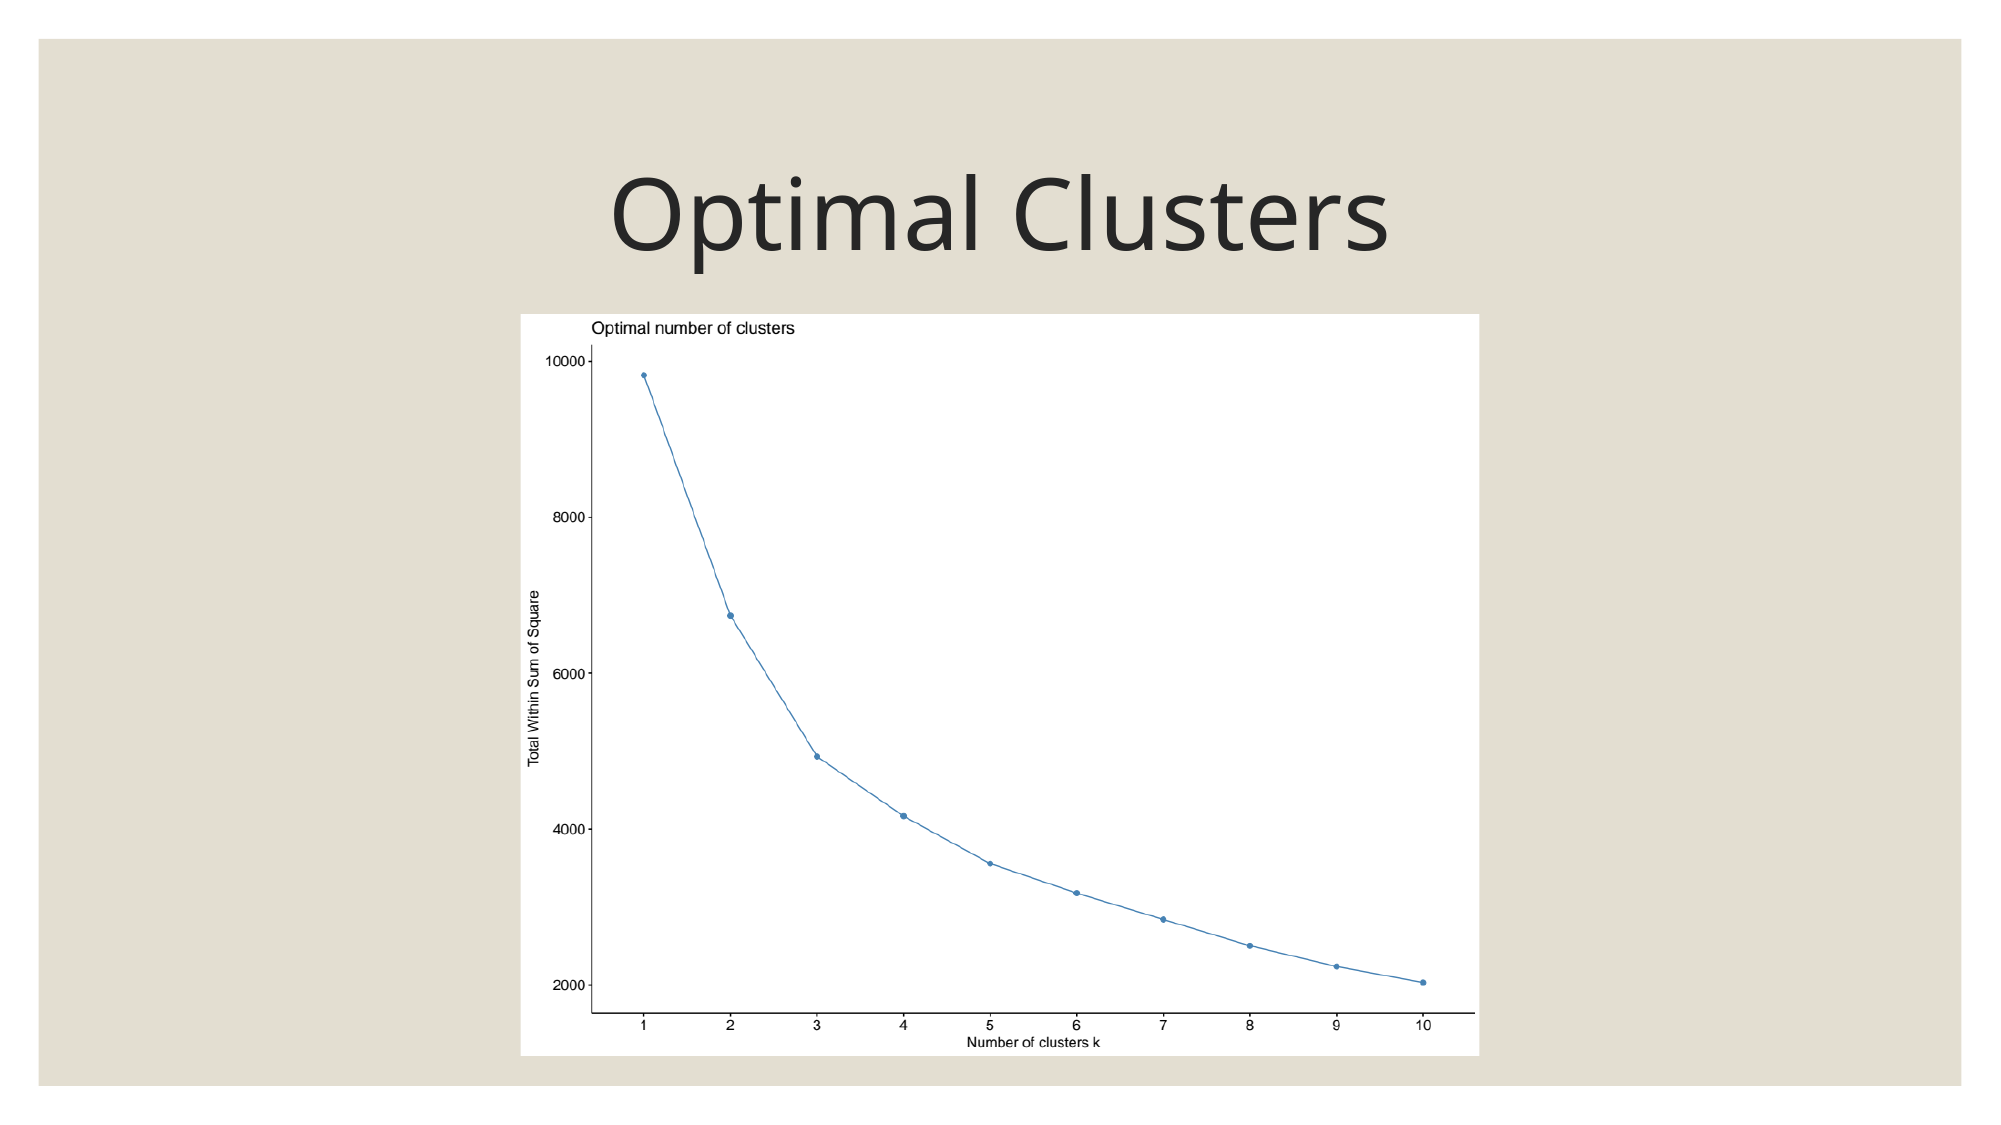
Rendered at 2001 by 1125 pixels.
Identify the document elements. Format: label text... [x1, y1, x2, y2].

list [520, 314, 1480, 1056]
title Optimal Clusters [174, 105, 1825, 331]
